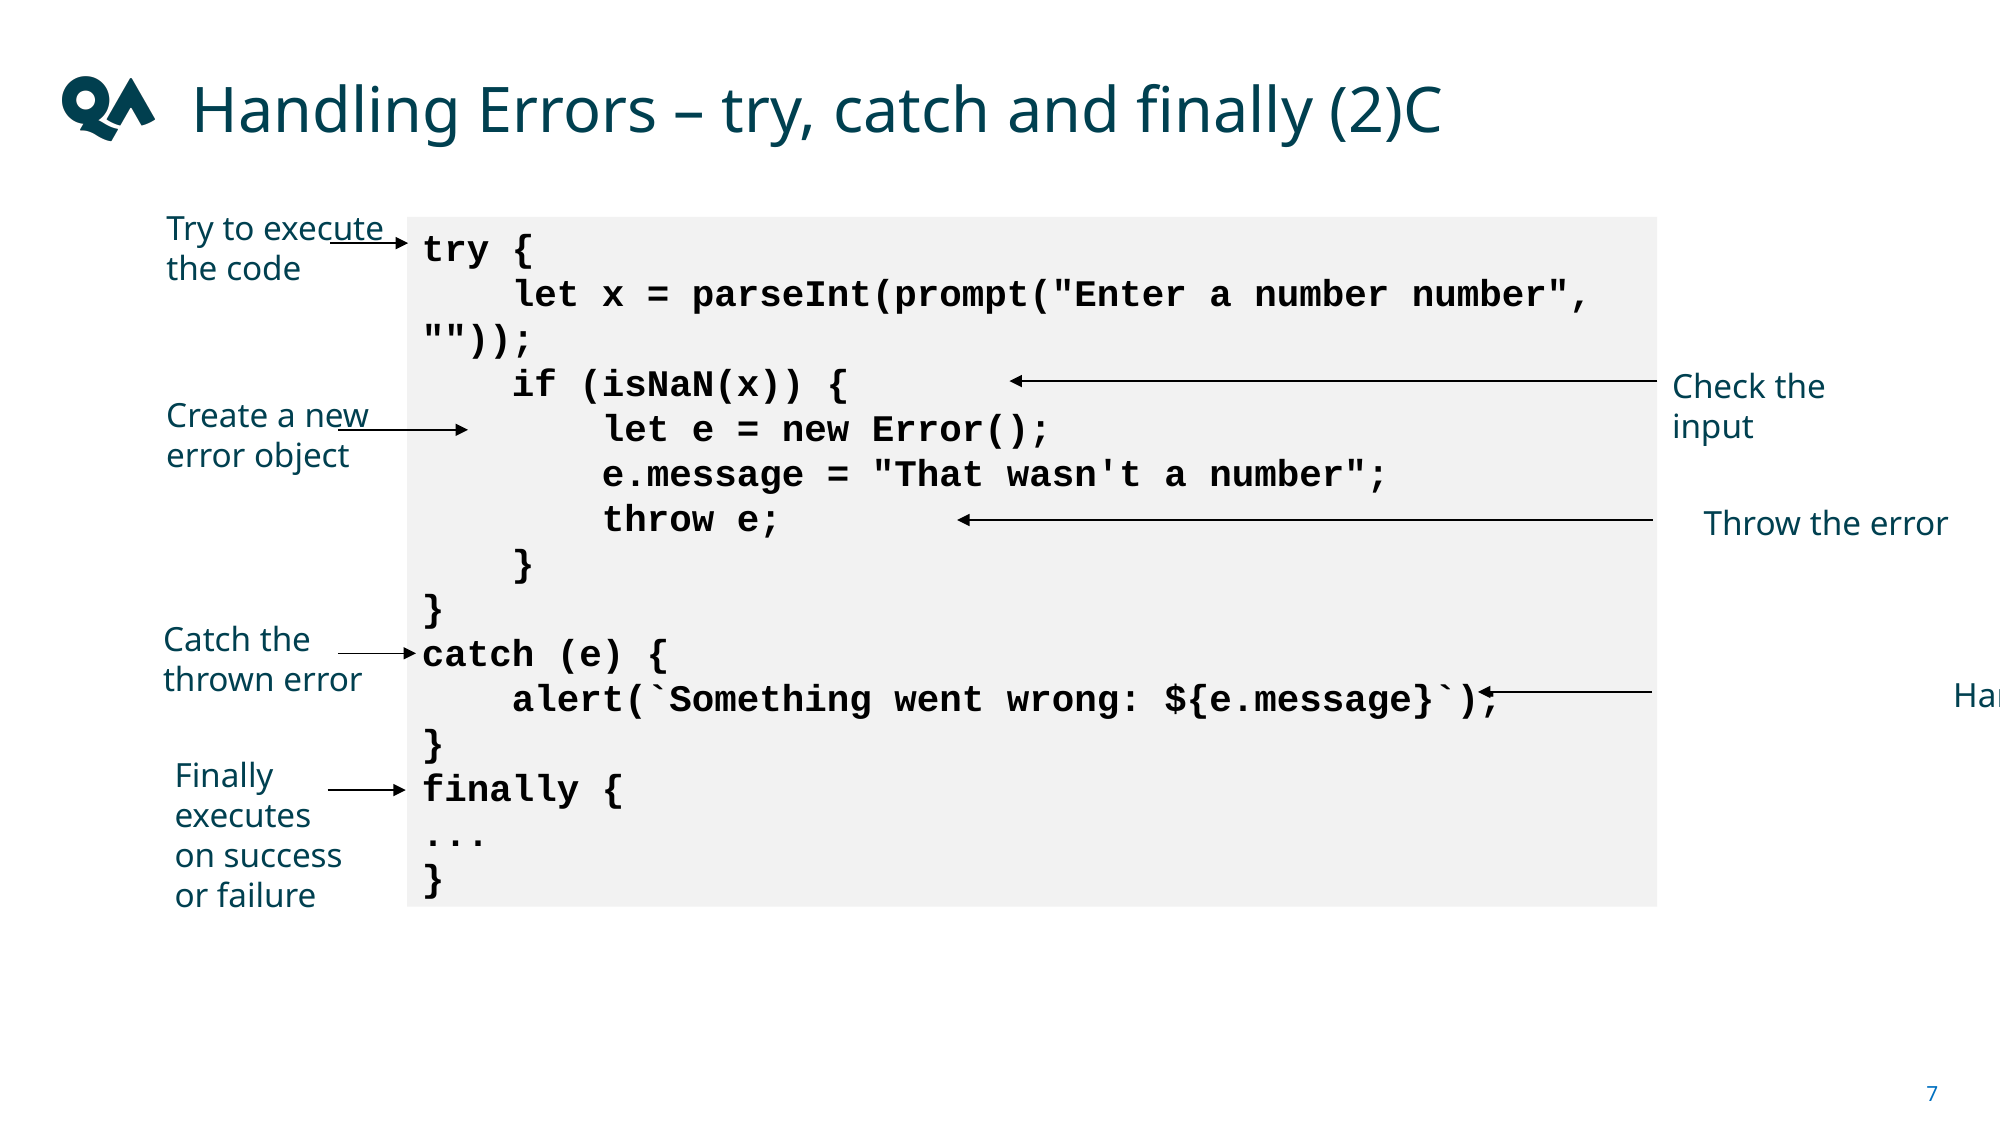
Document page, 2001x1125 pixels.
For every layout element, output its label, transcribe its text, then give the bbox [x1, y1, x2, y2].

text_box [141, 199, 419, 297]
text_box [1477, 666, 2000, 723]
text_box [1009, 357, 1851, 454]
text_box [159, 746, 422, 925]
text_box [956, 494, 2000, 551]
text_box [140, 610, 417, 707]
text_box try { let x = parseInt(prompt("Enter a number number", "")); if (isNaN(x)) { let e = new Error(); e.message = "That wasn't a number"; throw e; } } catch (e) { alert(`Something went wrong: ${e.message}`); } finally { ... } [407, 216, 1658, 907]
picture [44, 61, 173, 153]
text_box Handling Errors – try, catch and finally (2)C [176, 62, 1674, 206]
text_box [141, 386, 469, 483]
